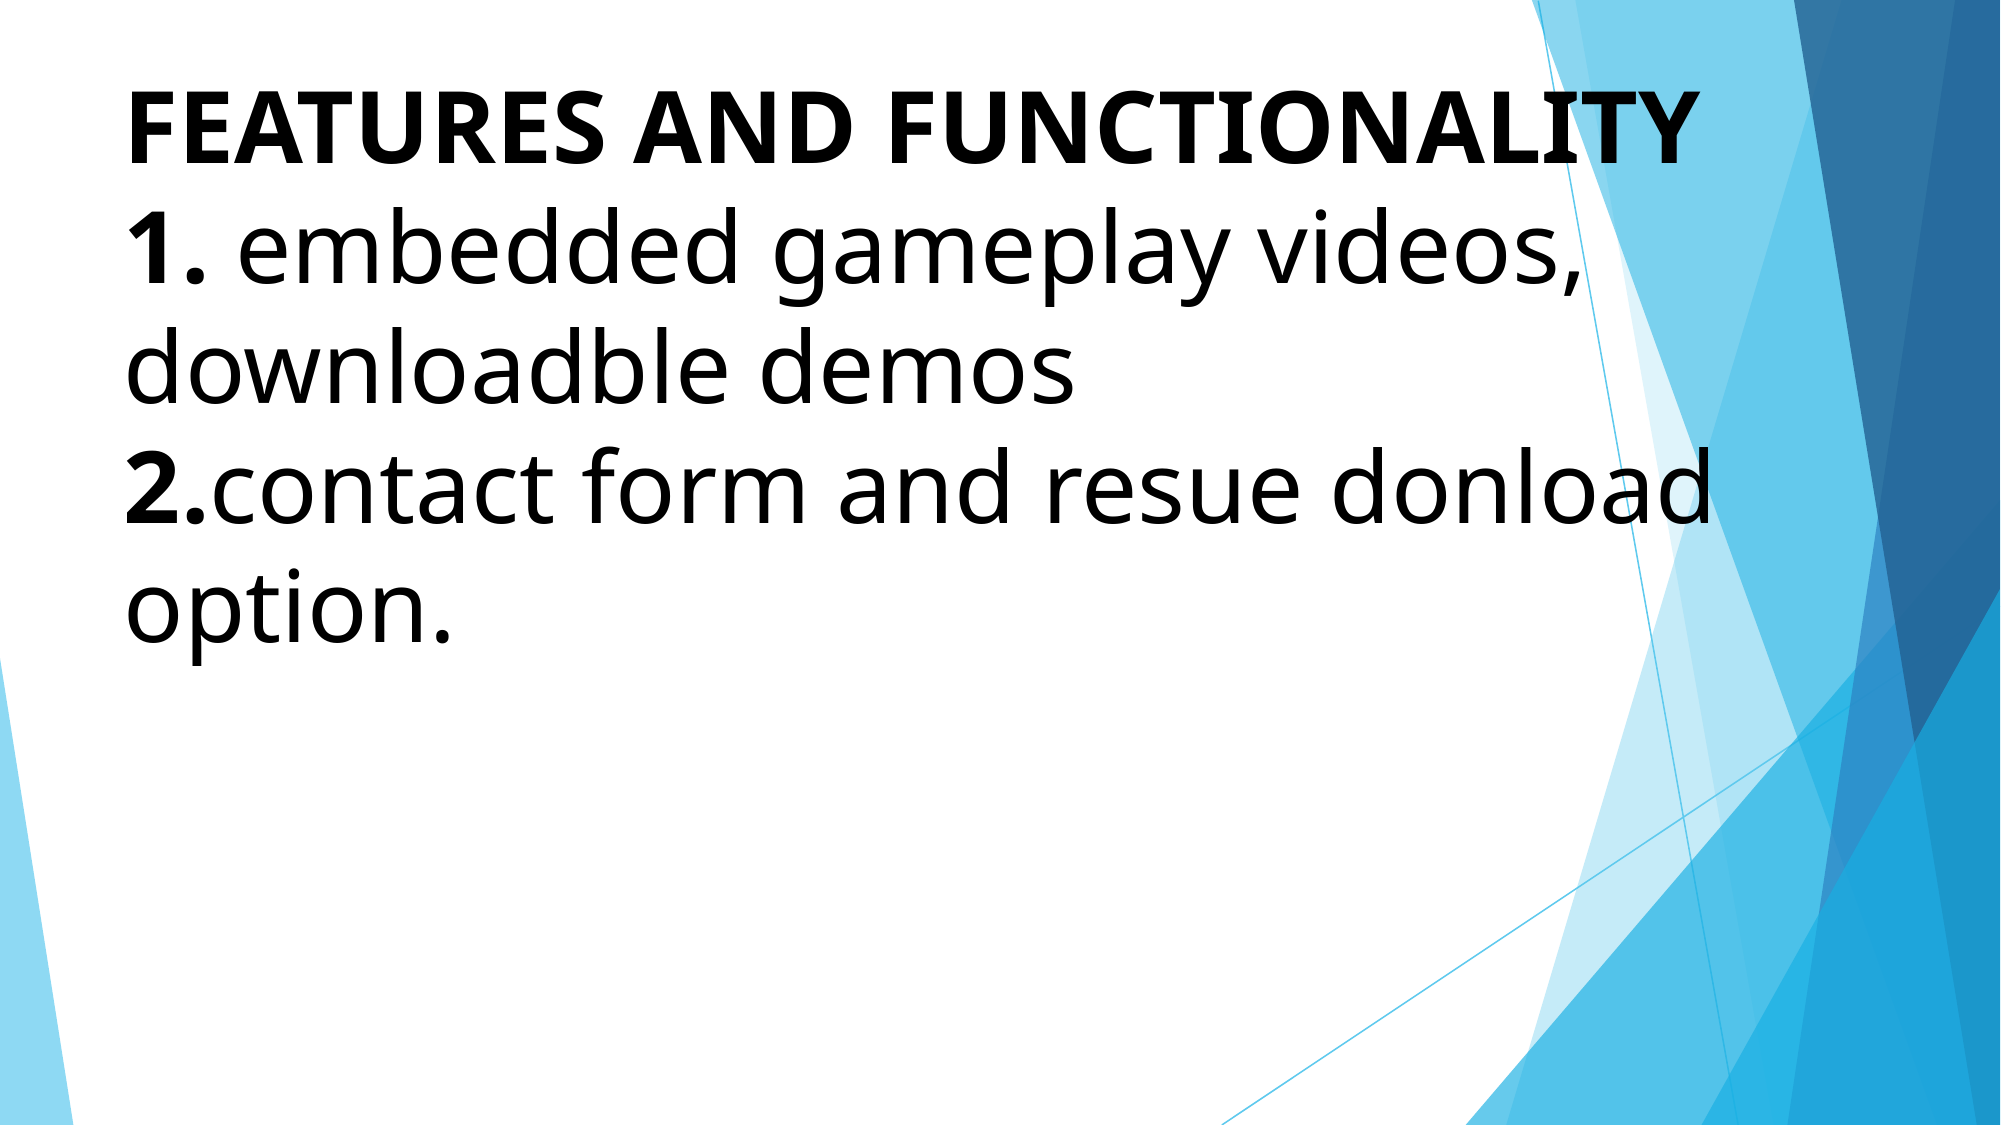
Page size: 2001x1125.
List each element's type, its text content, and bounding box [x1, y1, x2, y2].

title FEATURES AND FUNCTIONALITY 1. embedded gameplay videos, downloadble demos 2.contact form and resue donload option. [123, 63, 1877, 605]
